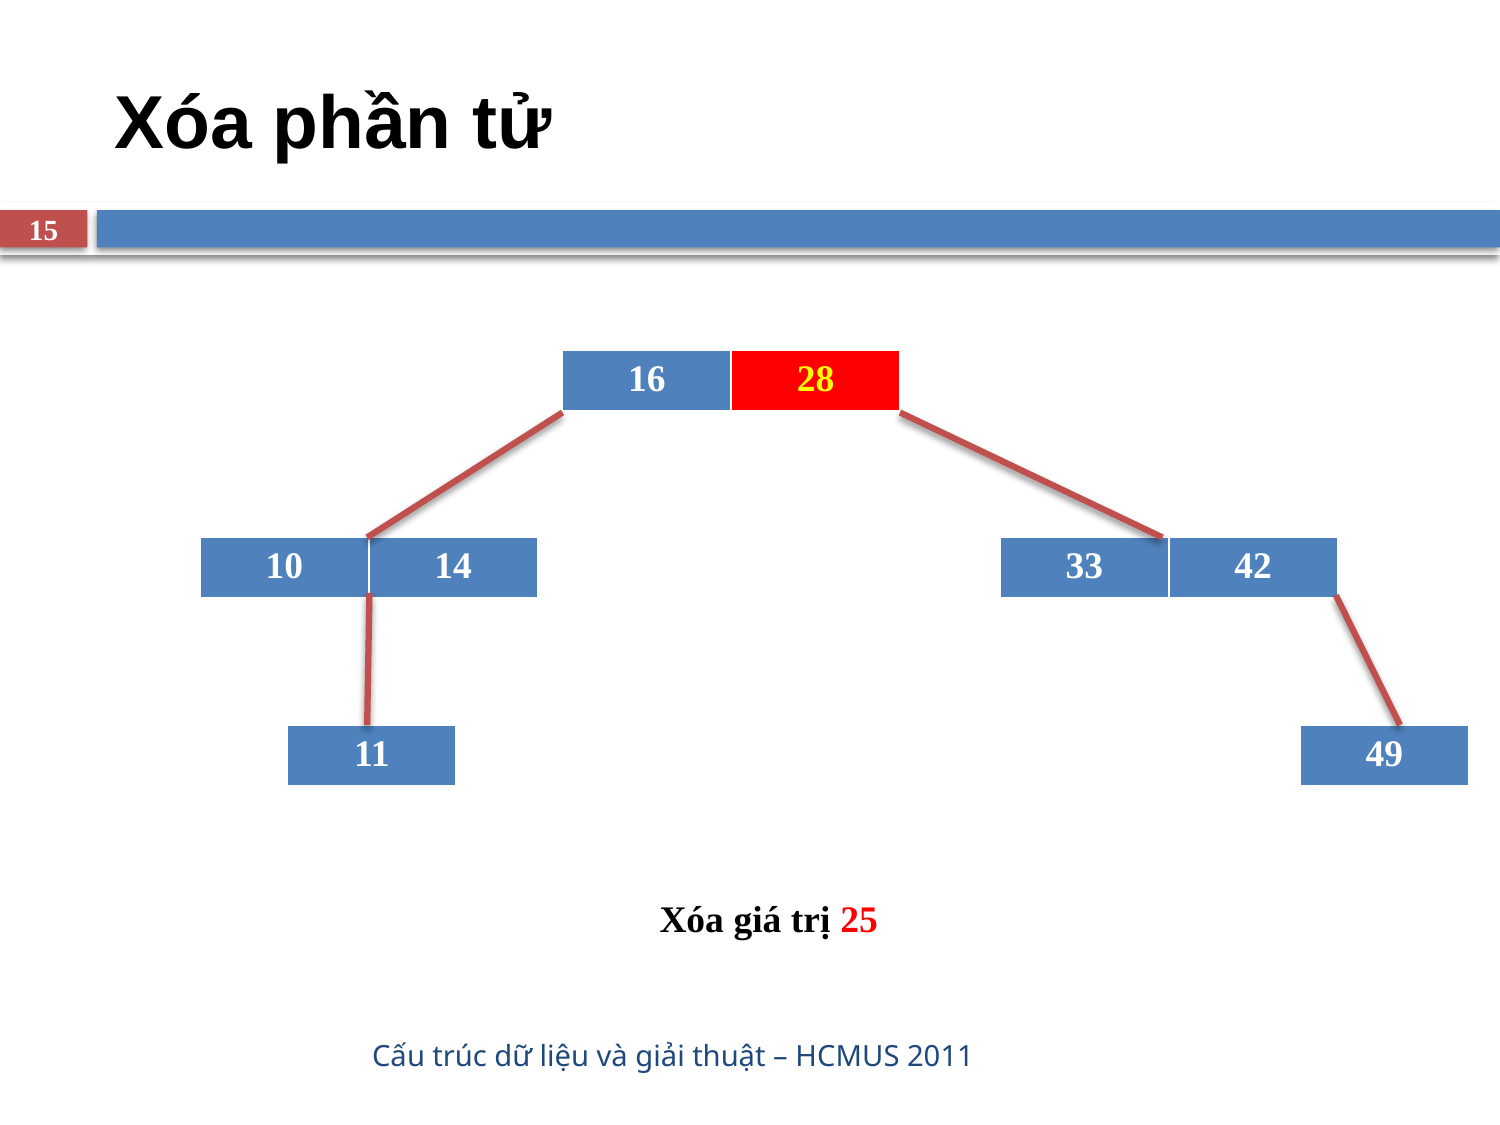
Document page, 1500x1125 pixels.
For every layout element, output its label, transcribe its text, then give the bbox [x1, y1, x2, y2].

table_header 16 [563, 351, 730, 410]
slide_number 15 [0, 208, 88, 249]
table_header 49 [1301, 726, 1468, 785]
footer Cấu trúc dữ liệu và giải thuật – HCMUS 2011 [99, 1024, 990, 1085]
table_header 42 [1170, 538, 1337, 597]
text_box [302, 657, 435, 661]
table_header 10 [201, 538, 368, 597]
table_header 33 [1001, 542, 1168, 597]
text_box Xóa giá trị 25 [537, 887, 1000, 948]
title Xóa phần tử [99, 37, 1438, 200]
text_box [899, 412, 1163, 538]
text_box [366, 412, 563, 538]
table_header 14 [370, 548, 537, 597]
table_header 11 [288, 726, 455, 785]
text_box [1302, 627, 1434, 693]
table_header 28 [732, 351, 899, 410]
